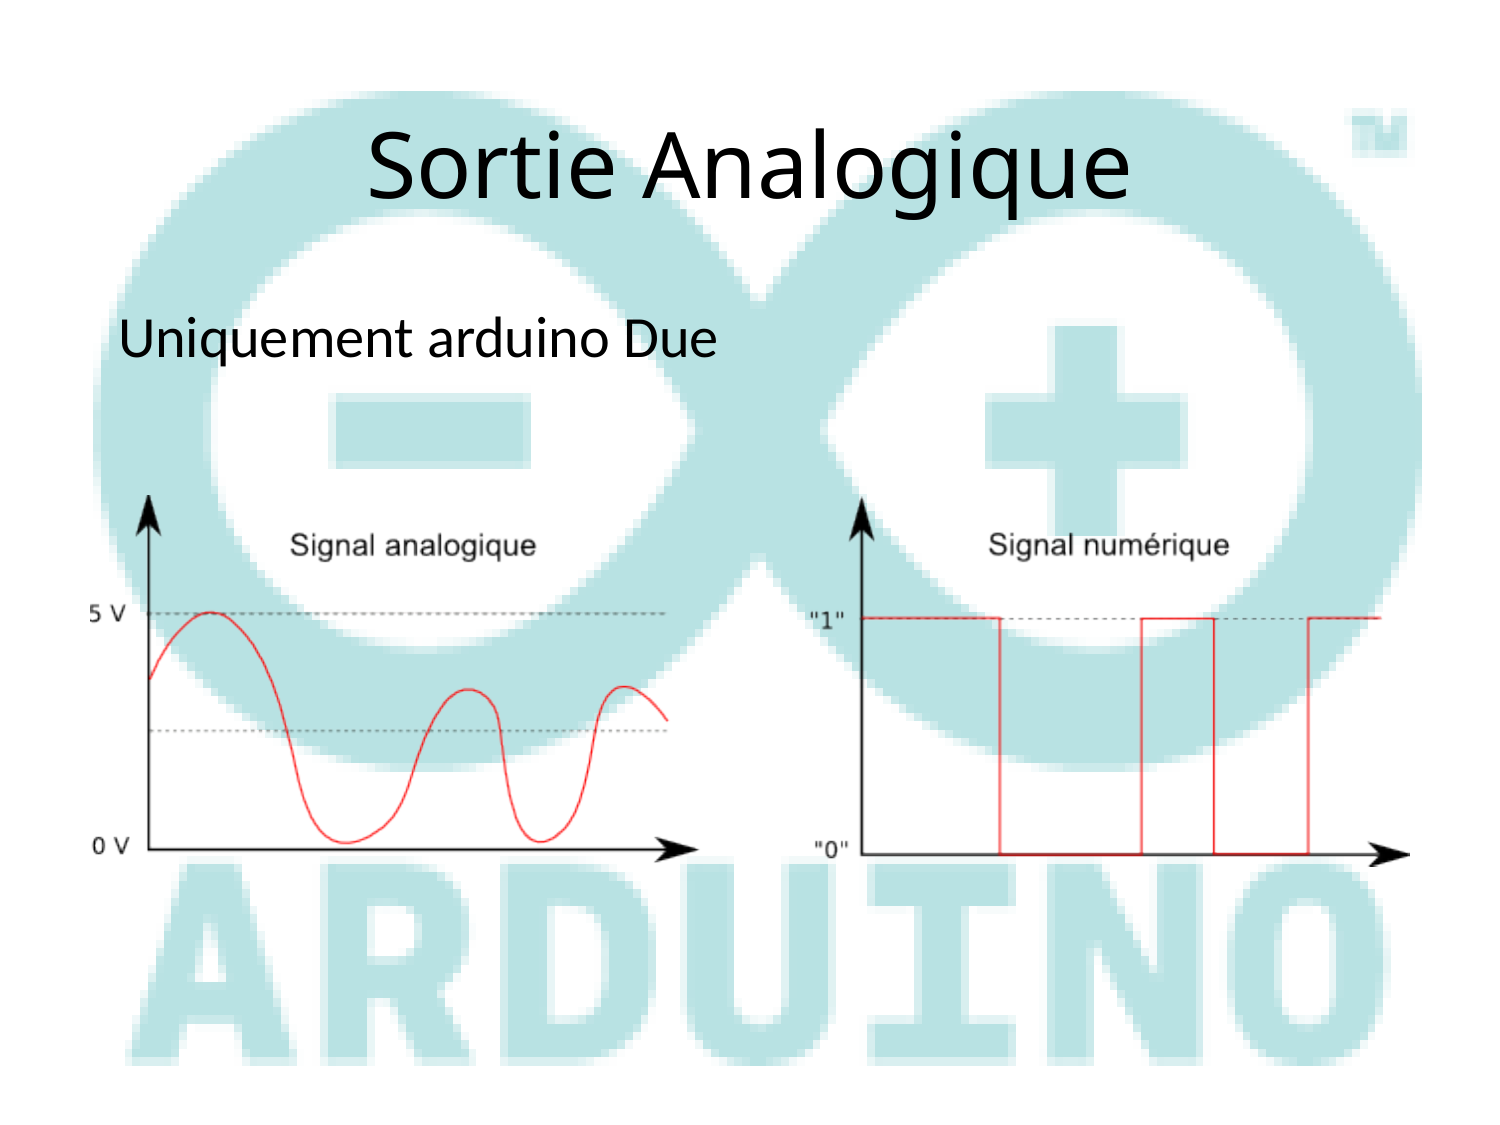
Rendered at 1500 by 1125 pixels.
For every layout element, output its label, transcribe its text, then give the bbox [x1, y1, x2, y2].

picture [90, 495, 1410, 867]
title Sortie Analogique [103, 59, 1397, 278]
list Uniquement arduino Due [103, 867, 1397, 1104]
list Uniquement arduino Due [103, 299, 1397, 495]
